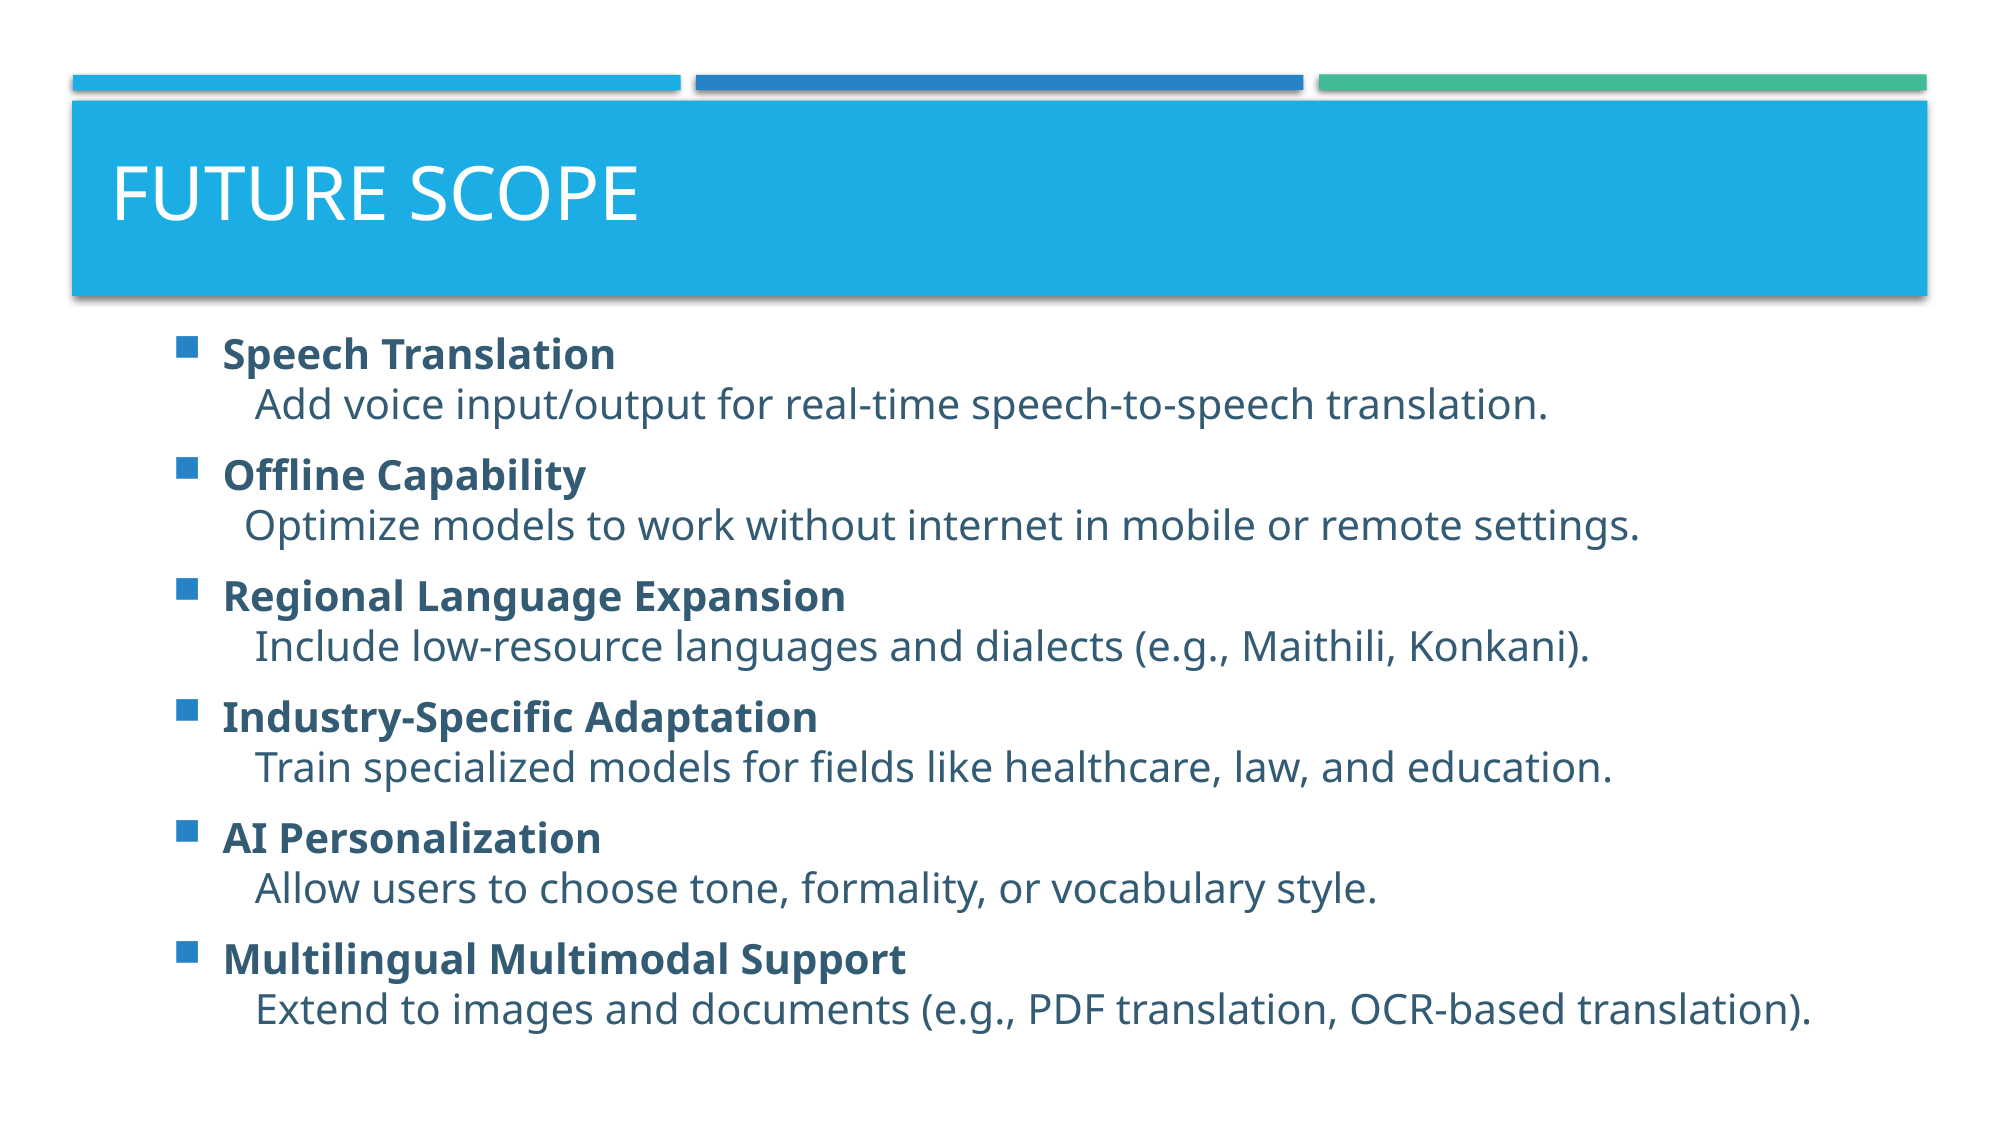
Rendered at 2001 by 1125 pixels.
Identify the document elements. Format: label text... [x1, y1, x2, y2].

title Future scope [95, 76, 1905, 243]
list Speech Translation Add voice input/output for real-time speech-to-speech translation. Offline Capability Optimize models to work without internet in mobile or remote settings. Regional Language Expansion Include low-resource languages and dialects (e.g., Maithili, Konkani). Industry-Specific Adaptation Train specialized models for fields like healthcare, law, and education. AI Personalization Allow users to choose tone, formality, or vocabulary style. Multilingual Multimodal Support Extend to images and documents (e.g., PDF translation, OCR-based translation). [157, 306, 1967, 1125]
